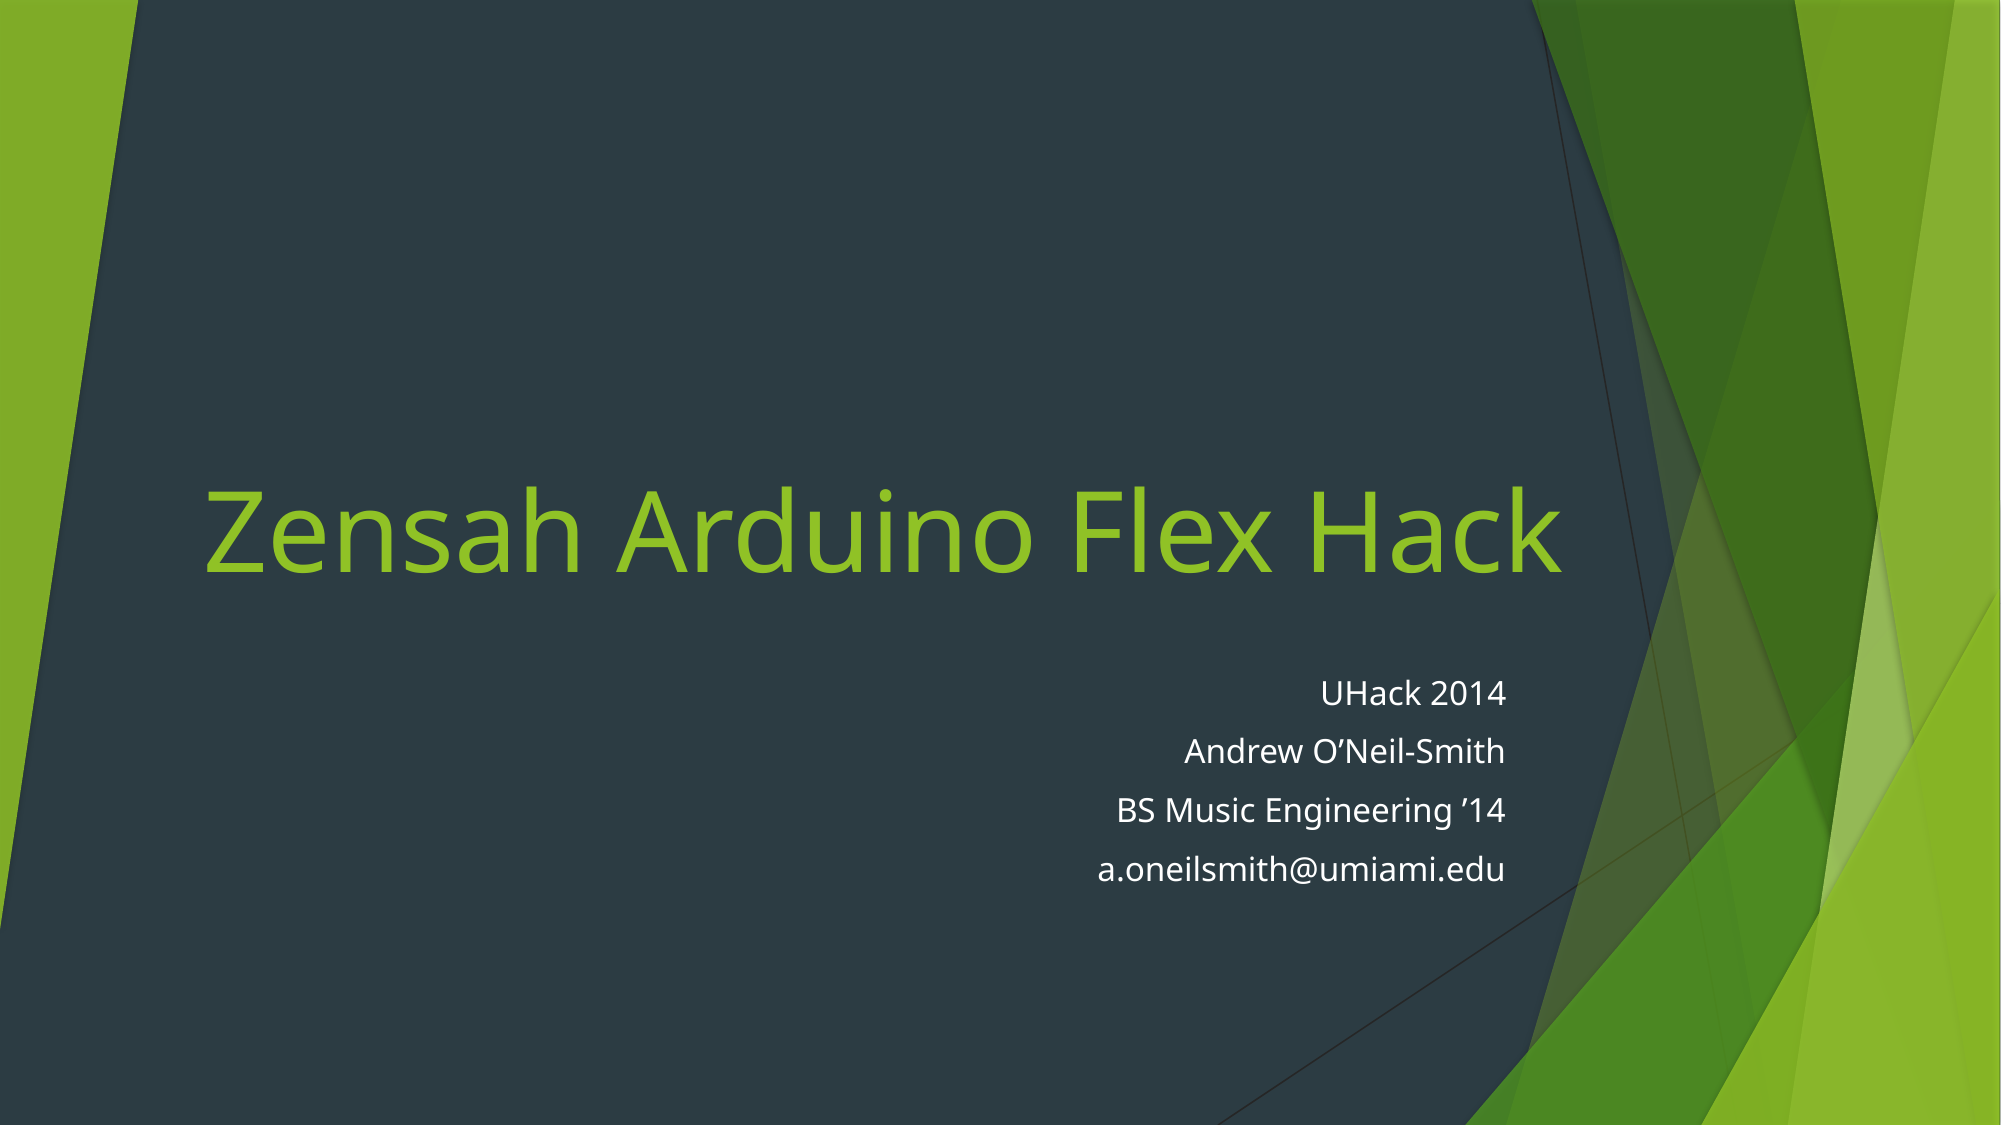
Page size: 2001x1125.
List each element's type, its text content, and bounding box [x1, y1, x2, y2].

subtitle UHack 2014 Andrew O’Neil-Smith BS Music Engineering ’14 a.oneilsmith@umiami.edu [278, 664, 1522, 898]
title Zensah Arduino Flex Hack [97, 232, 1672, 603]
